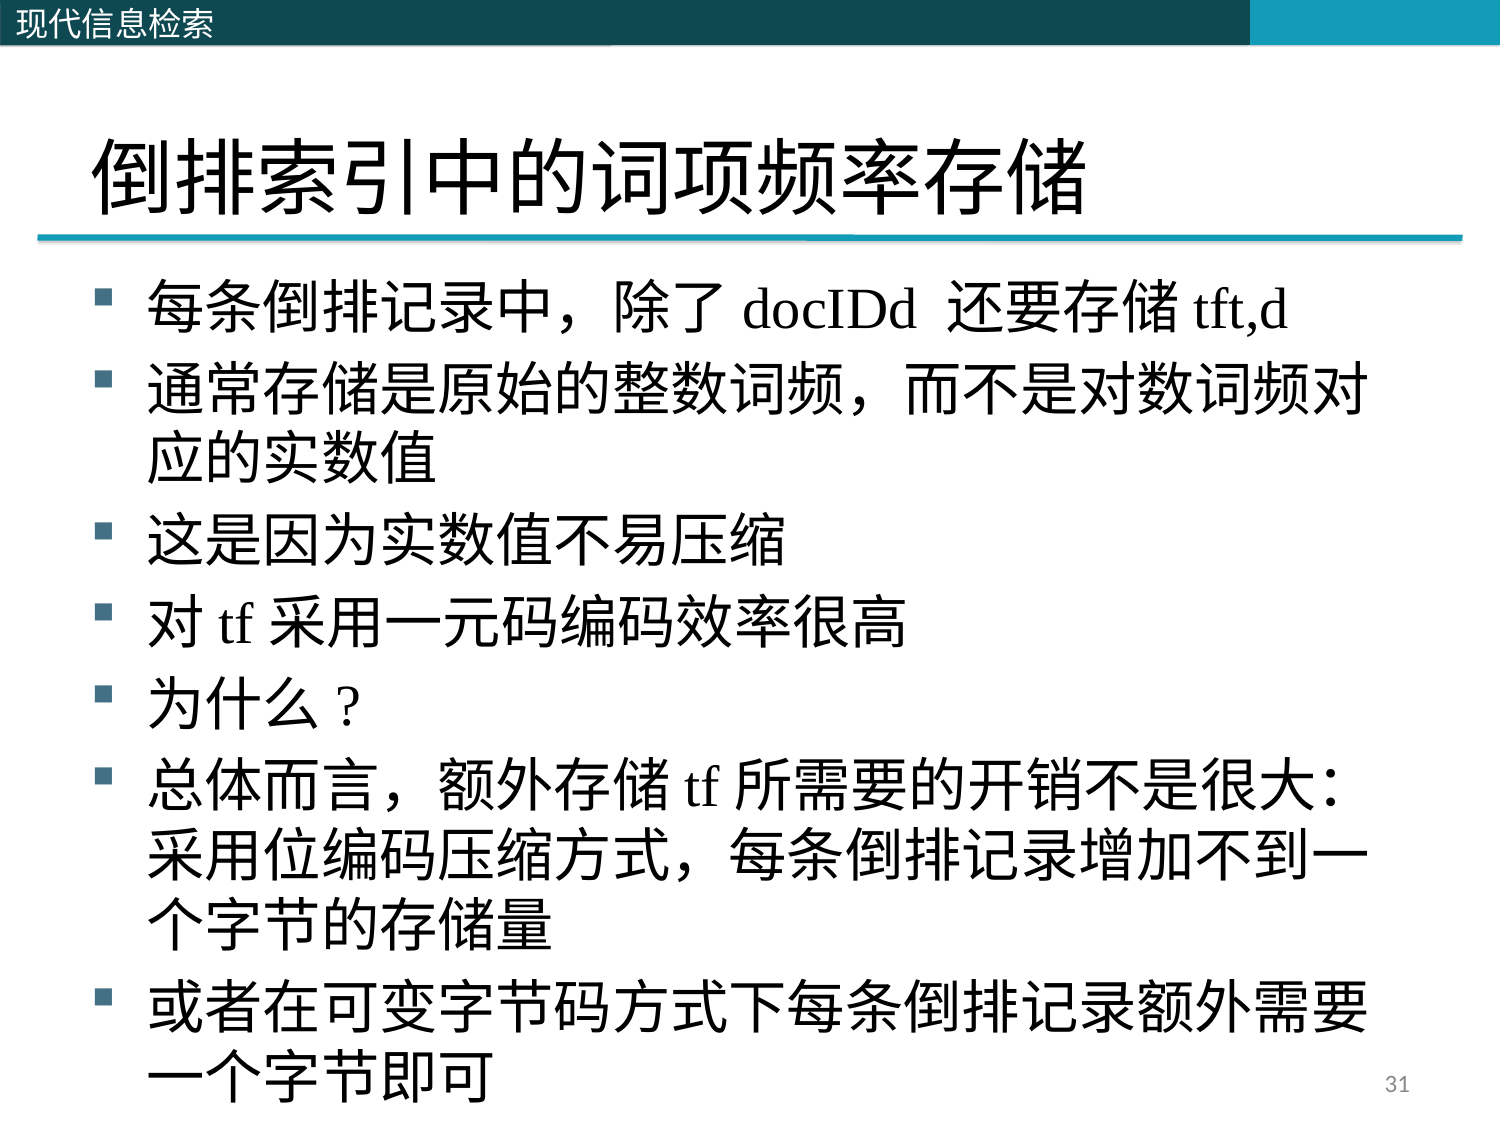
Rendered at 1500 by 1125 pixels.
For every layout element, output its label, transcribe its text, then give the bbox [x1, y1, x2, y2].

slide_number 31 [1074, 1062, 1425, 1103]
title 倒排索引中的词项频率存储 [74, 44, 1426, 233]
list 每条倒排记录中，除了docIDd 还要存储tft,d 通常存储是原始的整数词频，而不是对数词频对应的实数值 这是因为实数值不易压缩 对tf采用一元码编码效率很高 为什么? 总体而言，额外存储tf所需要的开销不是很大：采用位编码压缩方式，每条倒排记录增加不到一个字节的存储量 或者在可变字节码方式下每条倒排记录额外需要一个字节即可 [74, 262, 1426, 1076]
